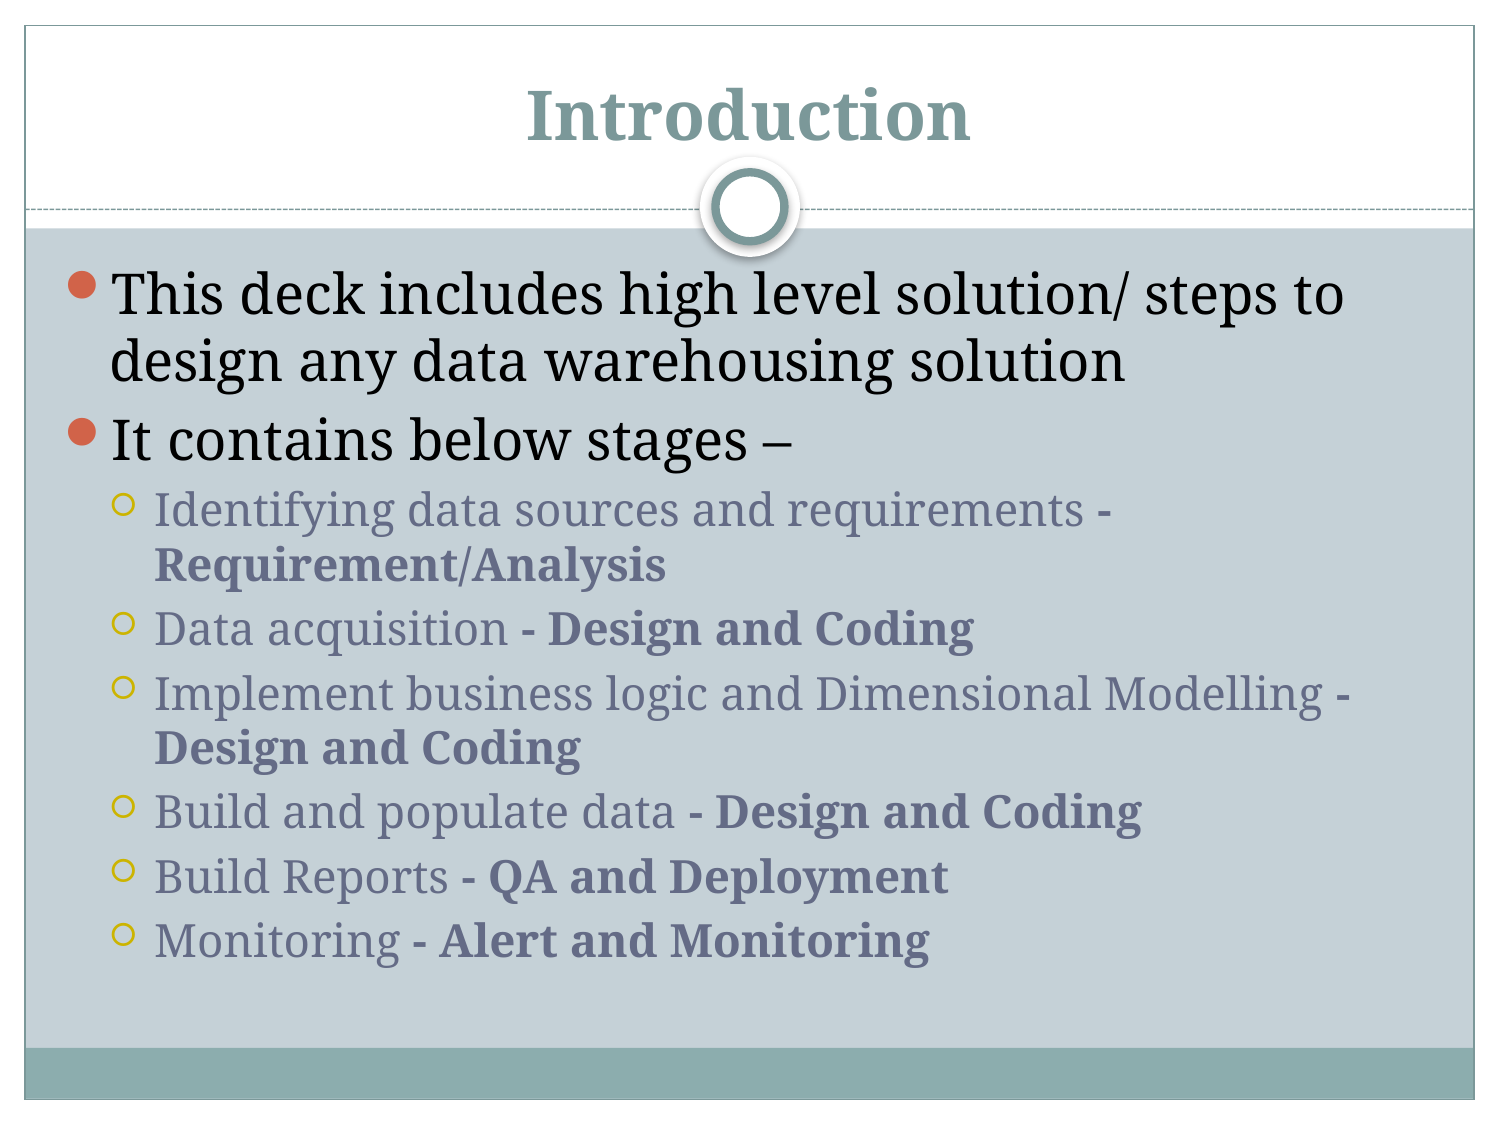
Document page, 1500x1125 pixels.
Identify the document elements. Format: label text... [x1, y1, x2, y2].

title Introduction [49, 37, 1450, 162]
list This deck includes high level solution/ steps to design any data warehousing solution It contains below stages – Identifying data sources and requirements - Requirement/Analysis Data acquisition - Design and Coding Implement business logic and Dimensional Modelling - Design and Coding Build and populate data - Design and Coding Build Reports - QA and Deployment Monitoring - Alert and Monitoring [49, 250, 1445, 1001]
